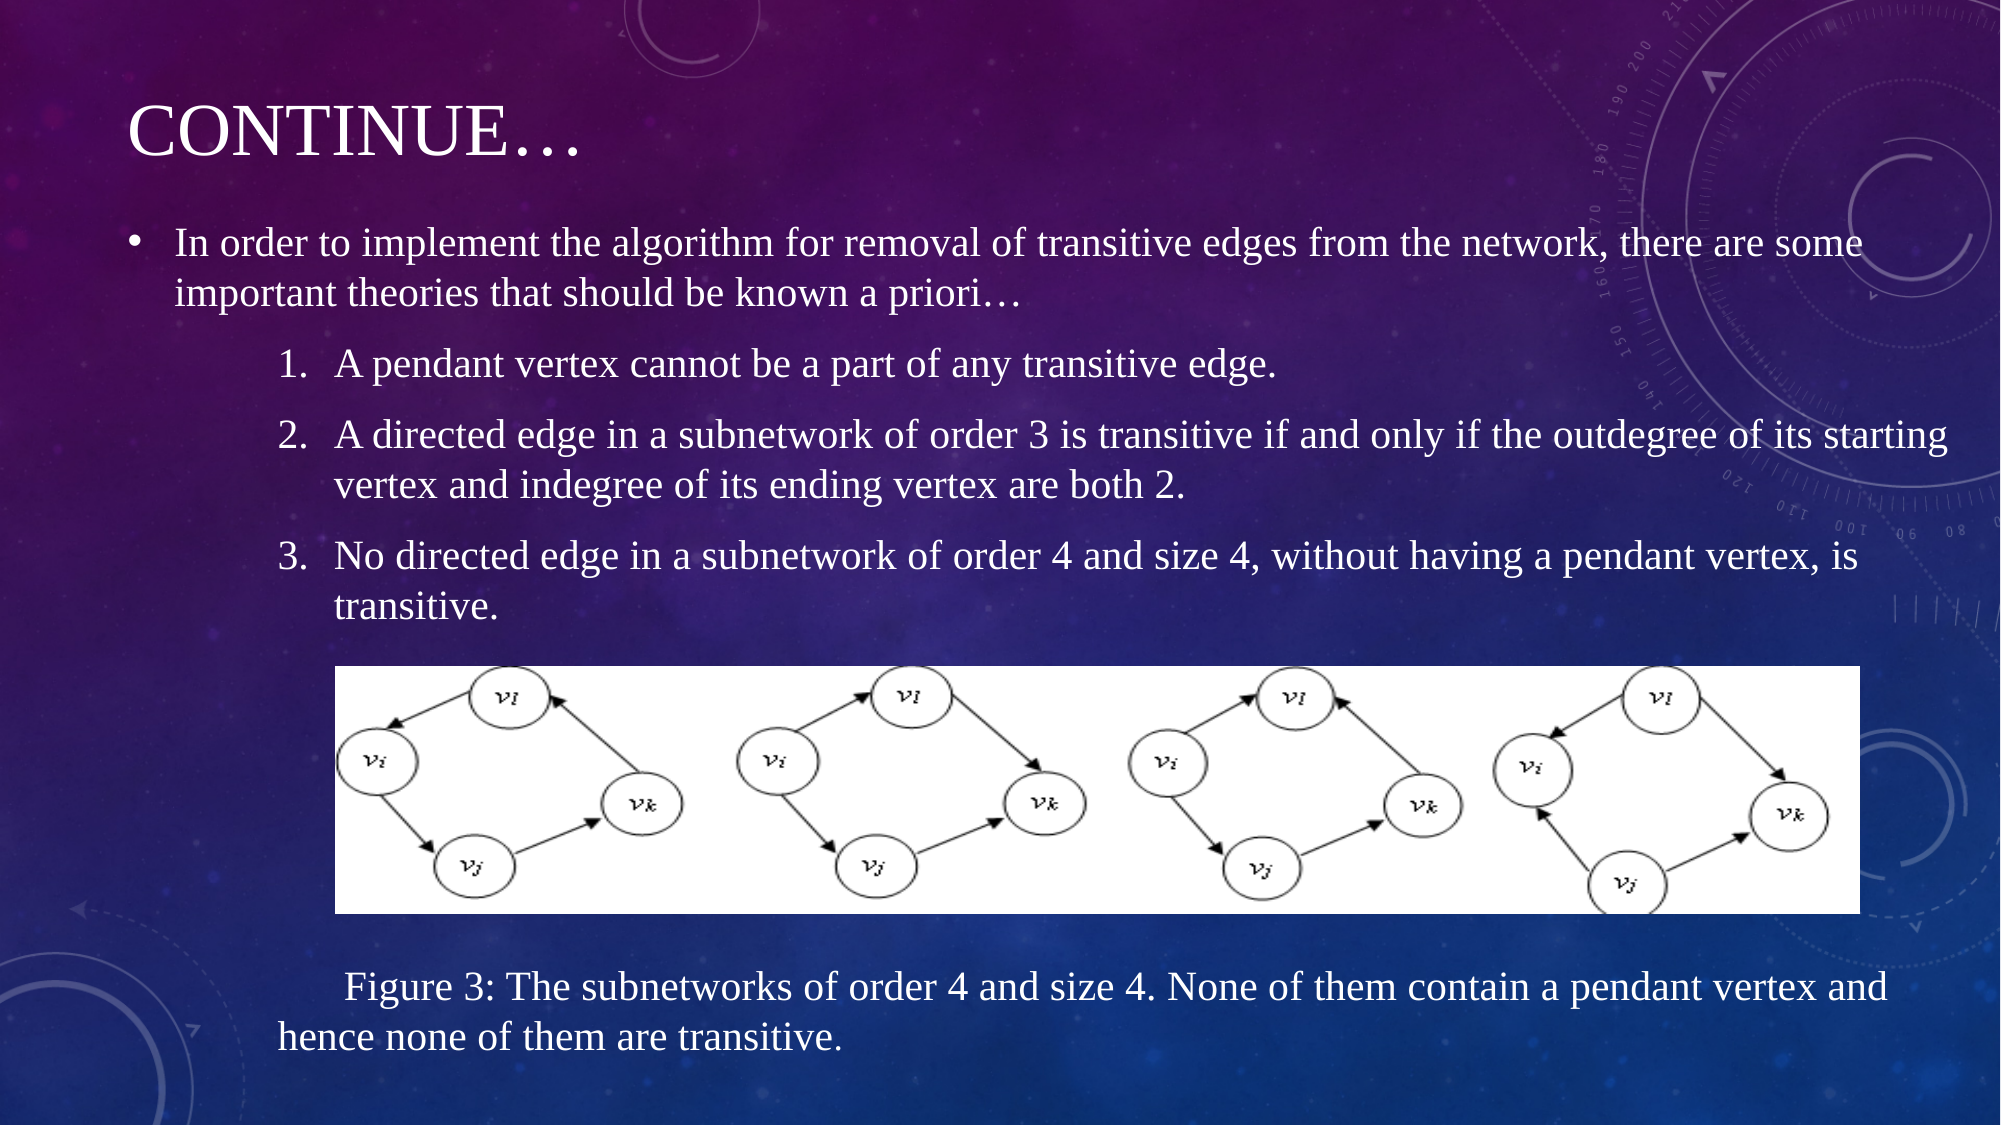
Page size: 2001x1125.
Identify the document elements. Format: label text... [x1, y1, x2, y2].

title Continue… [112, 49, 1775, 200]
picture [0, 0, 2001, 1125]
list In order to implement the algorithm for removal of transitive edges from the network, there are some important theories that should be known a priori… A pendant vertex cannot be a part of any transitive edge. A directed edge in a subnetwork of order 3 is transitive if and only if the outdegree of its starting vertex and indegree of its ending vertex are both 2. No directed edge in a subnetwork of order 4 and size 4, without having a pendant vertex, is transitive. Figure 3: The subnetworks of order 4 and size 4. None of them contain a pendant vertex and hence none of them are transitive. [112, 200, 1972, 1074]
